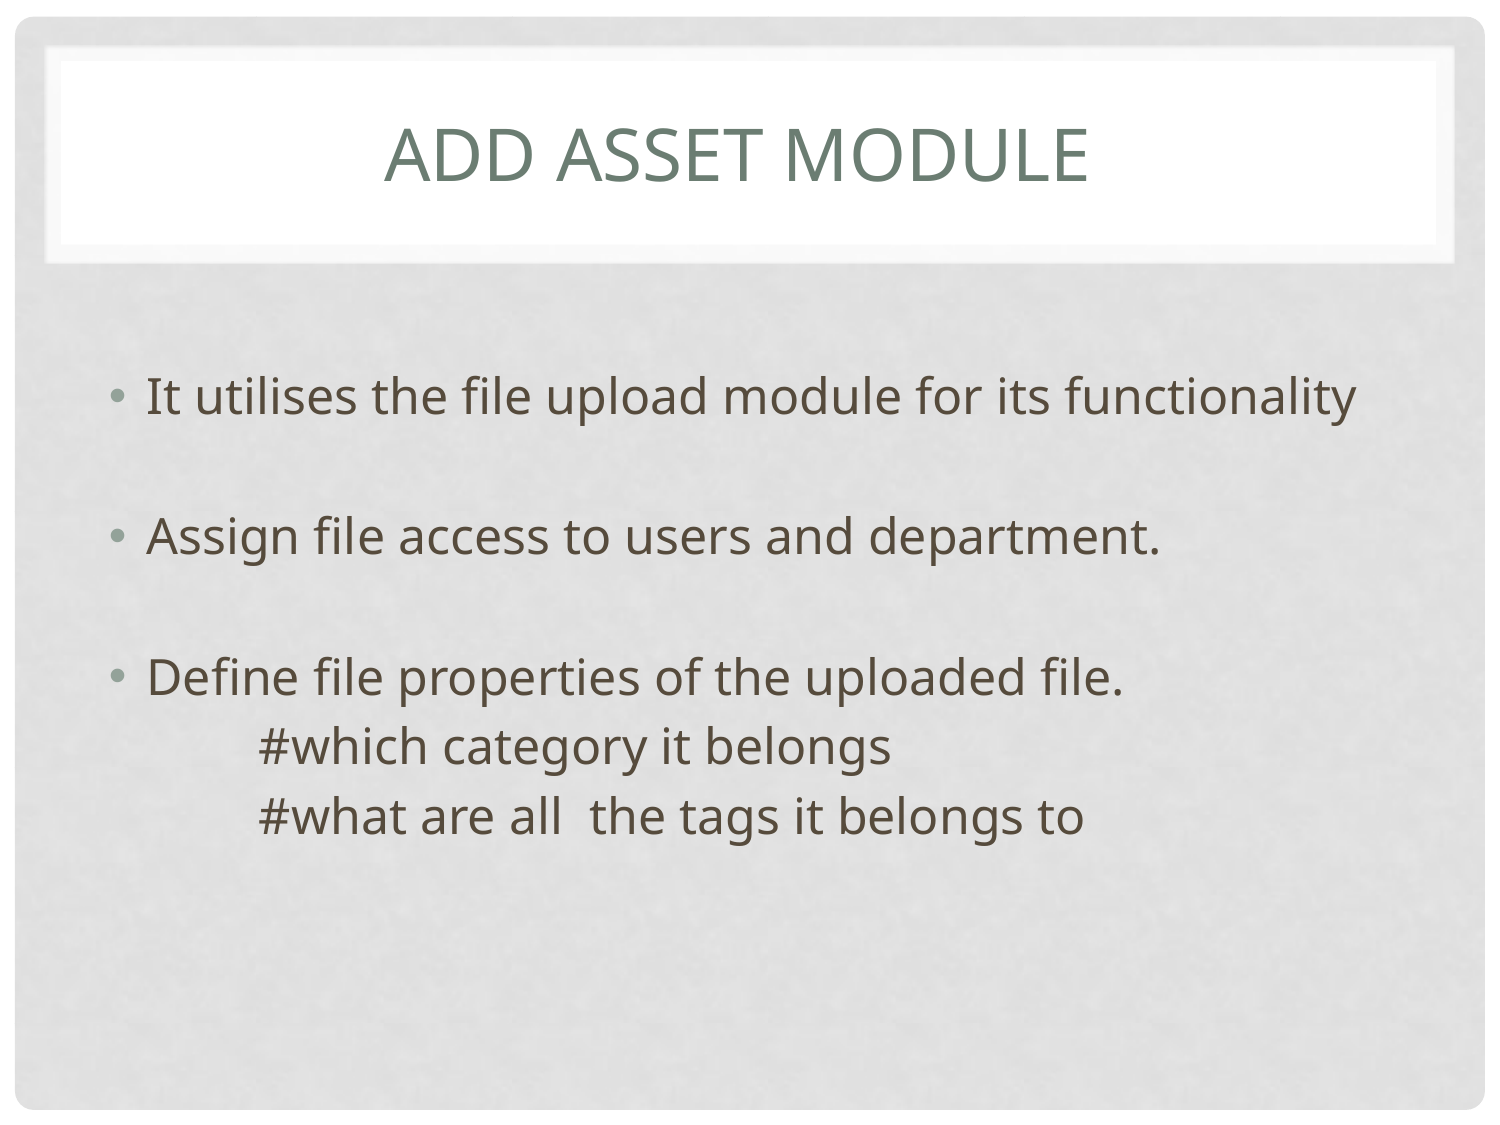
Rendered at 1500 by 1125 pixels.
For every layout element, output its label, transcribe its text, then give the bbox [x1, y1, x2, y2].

title ADD ASSET Module [69, 66, 1425, 238]
list It utilises the file upload module for its functionality Assign file access to users and department. Define file properties of the uploaded file. #which category it belongs #what are all the tags it belongs to [75, 287, 1425, 1005]
